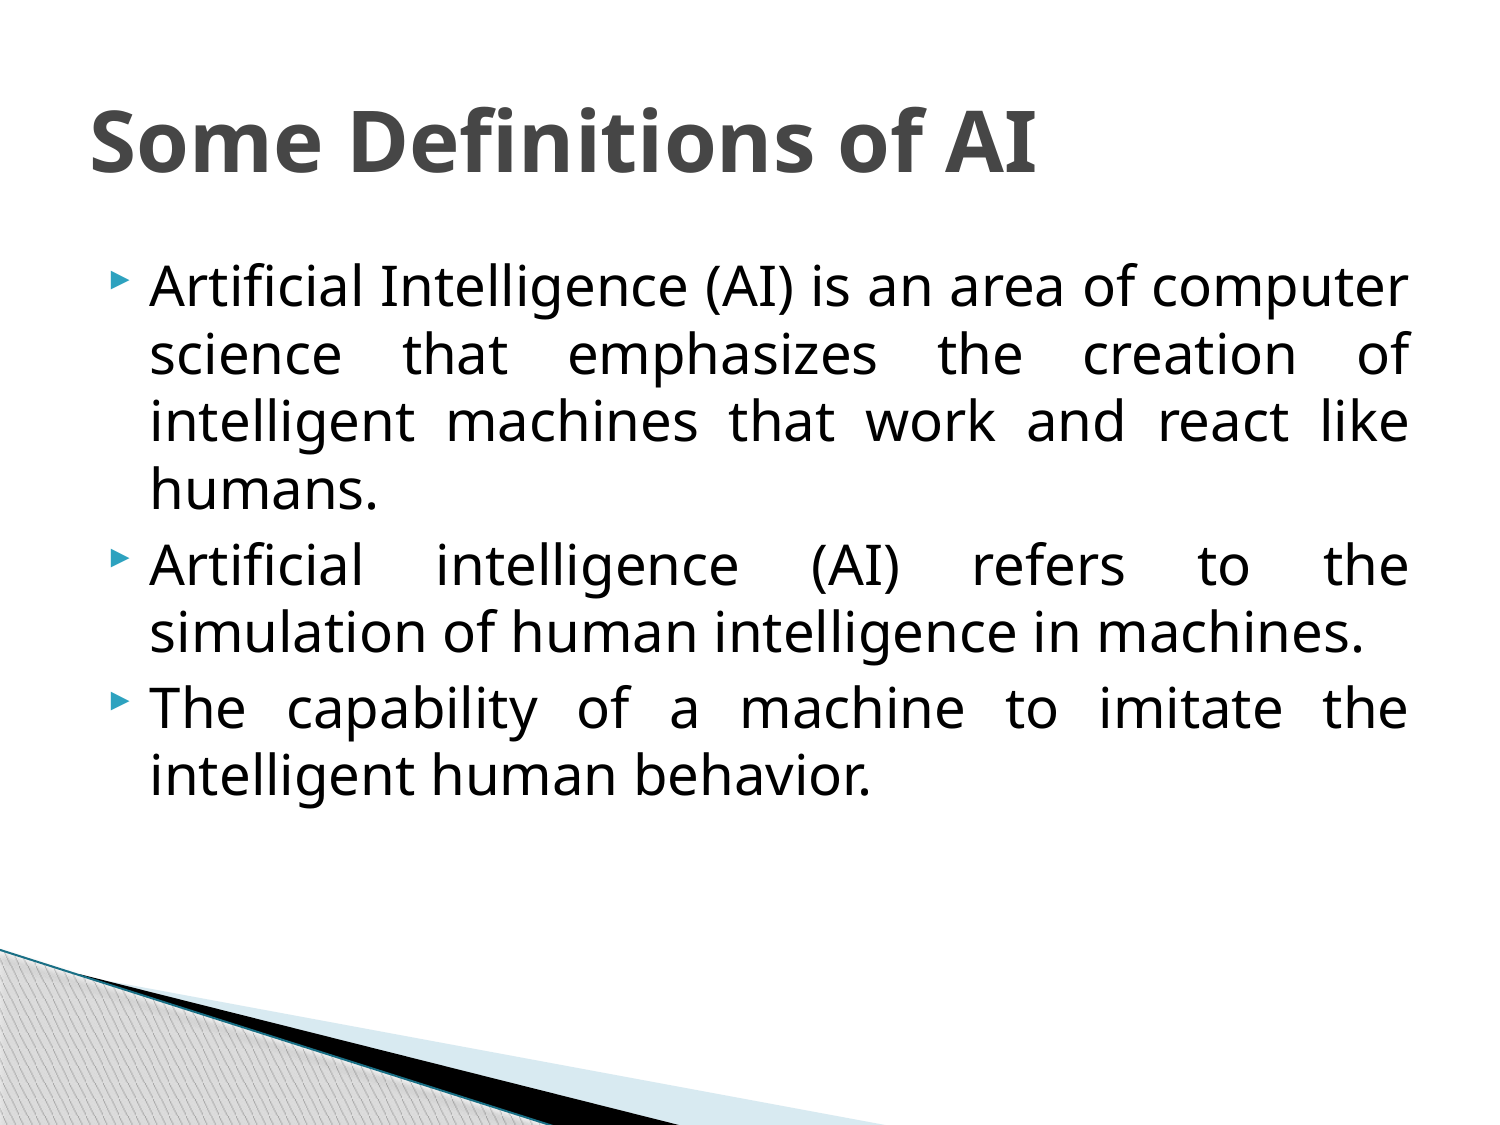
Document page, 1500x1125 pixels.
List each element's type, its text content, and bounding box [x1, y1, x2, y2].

title Some Definitions of AI [75, 45, 1425, 233]
list Artificial Intelligence (AI) is an area of computer science that emphasizes the creation of intelligent machines that work and react like humans. Artificial intelligence (AI) refers to the simulation of human intelligence in machines. The capability of a machine to imitate the intelligent human behavior. [75, 243, 1425, 986]
